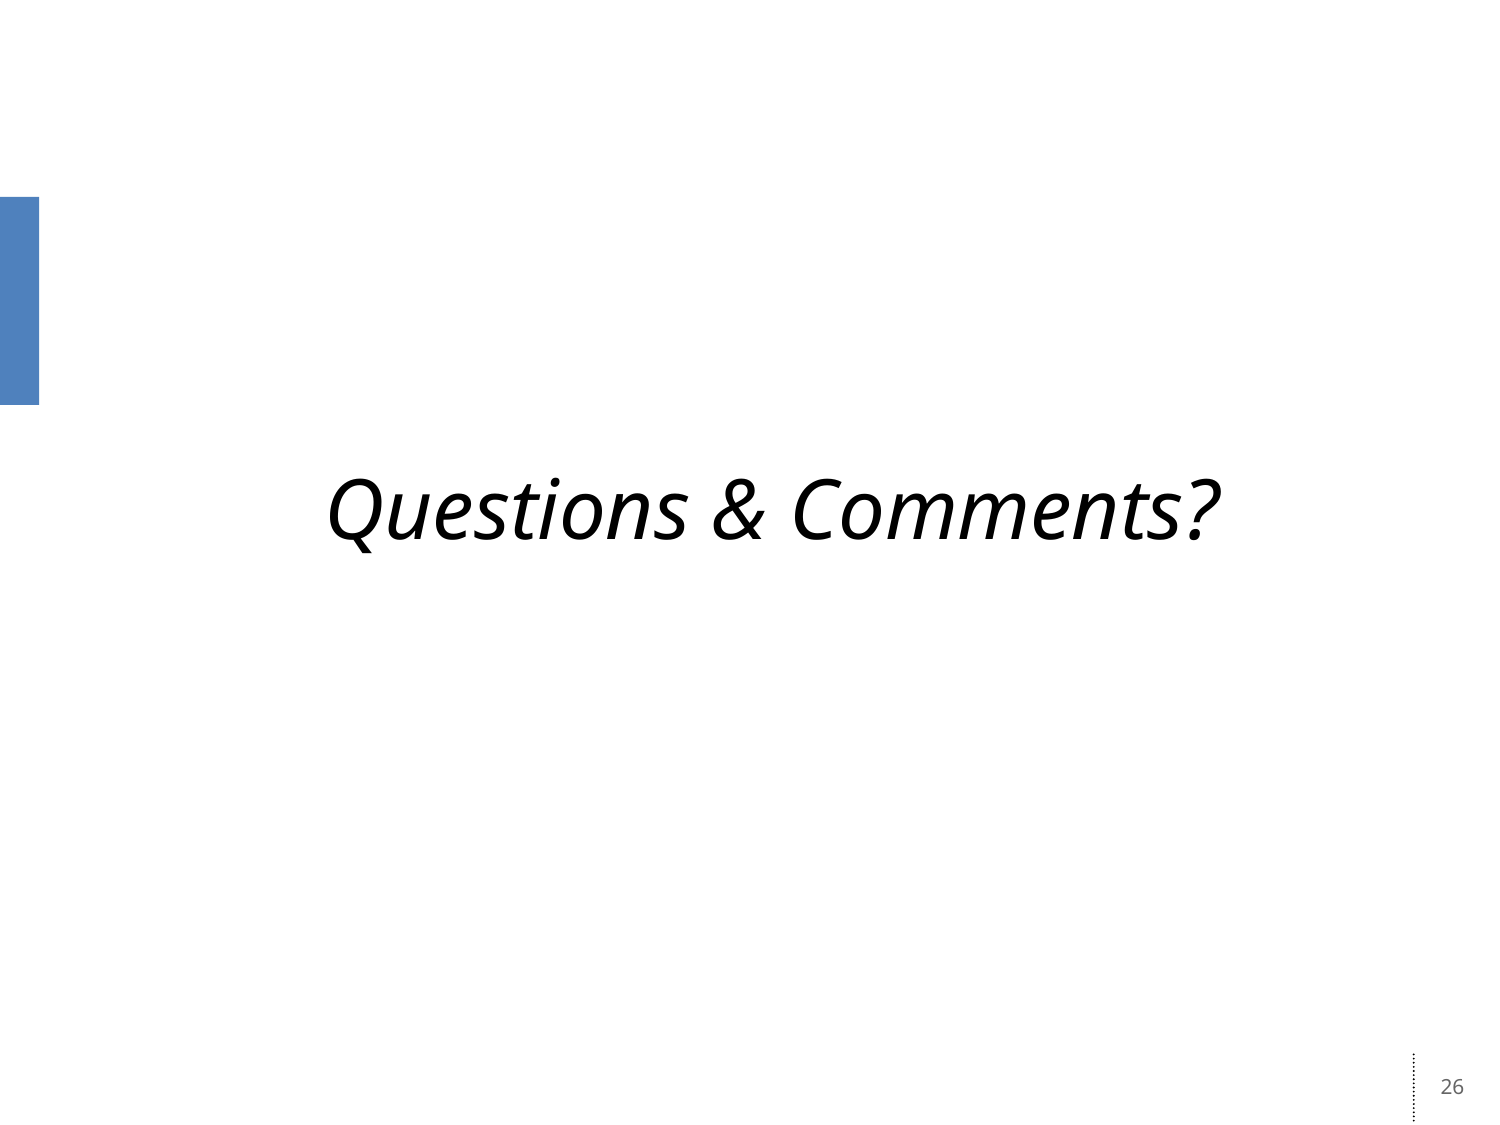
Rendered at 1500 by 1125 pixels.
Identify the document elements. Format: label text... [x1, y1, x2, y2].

title Questions & Comments? [120, 412, 1425, 600]
